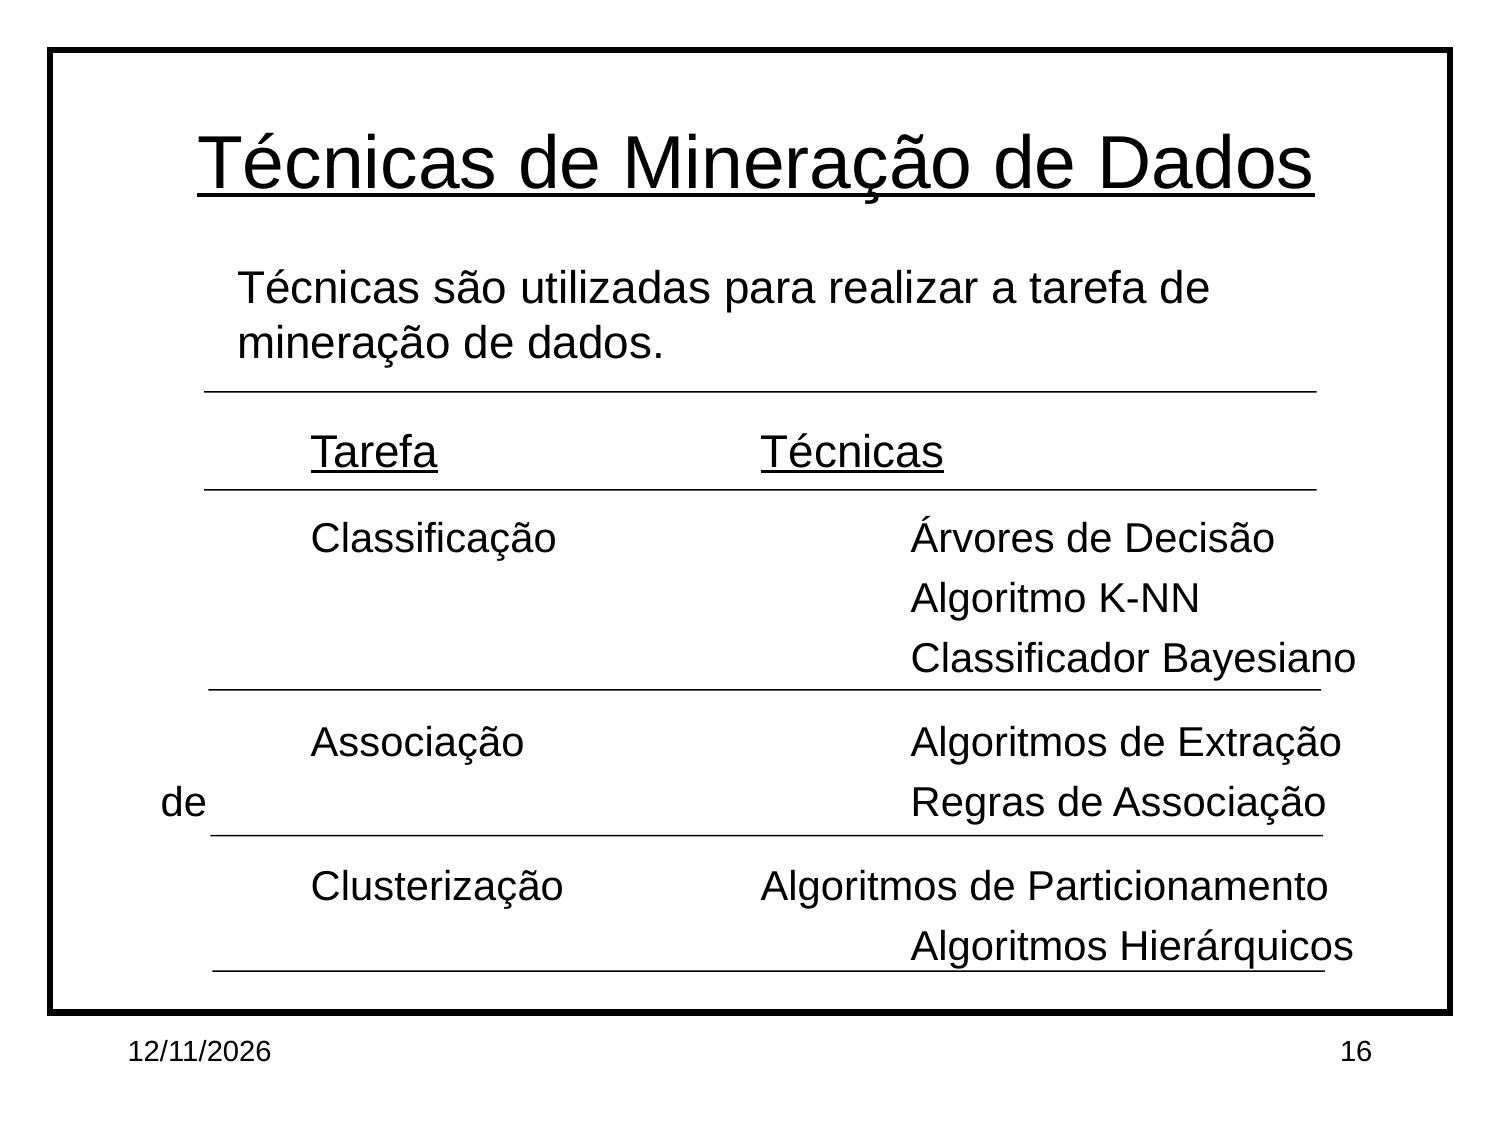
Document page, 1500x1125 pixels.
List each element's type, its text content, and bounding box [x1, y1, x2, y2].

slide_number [112, 1024, 426, 1101]
slide_number 16 [1074, 1024, 1388, 1101]
text_box [50, 49, 1450, 1013]
